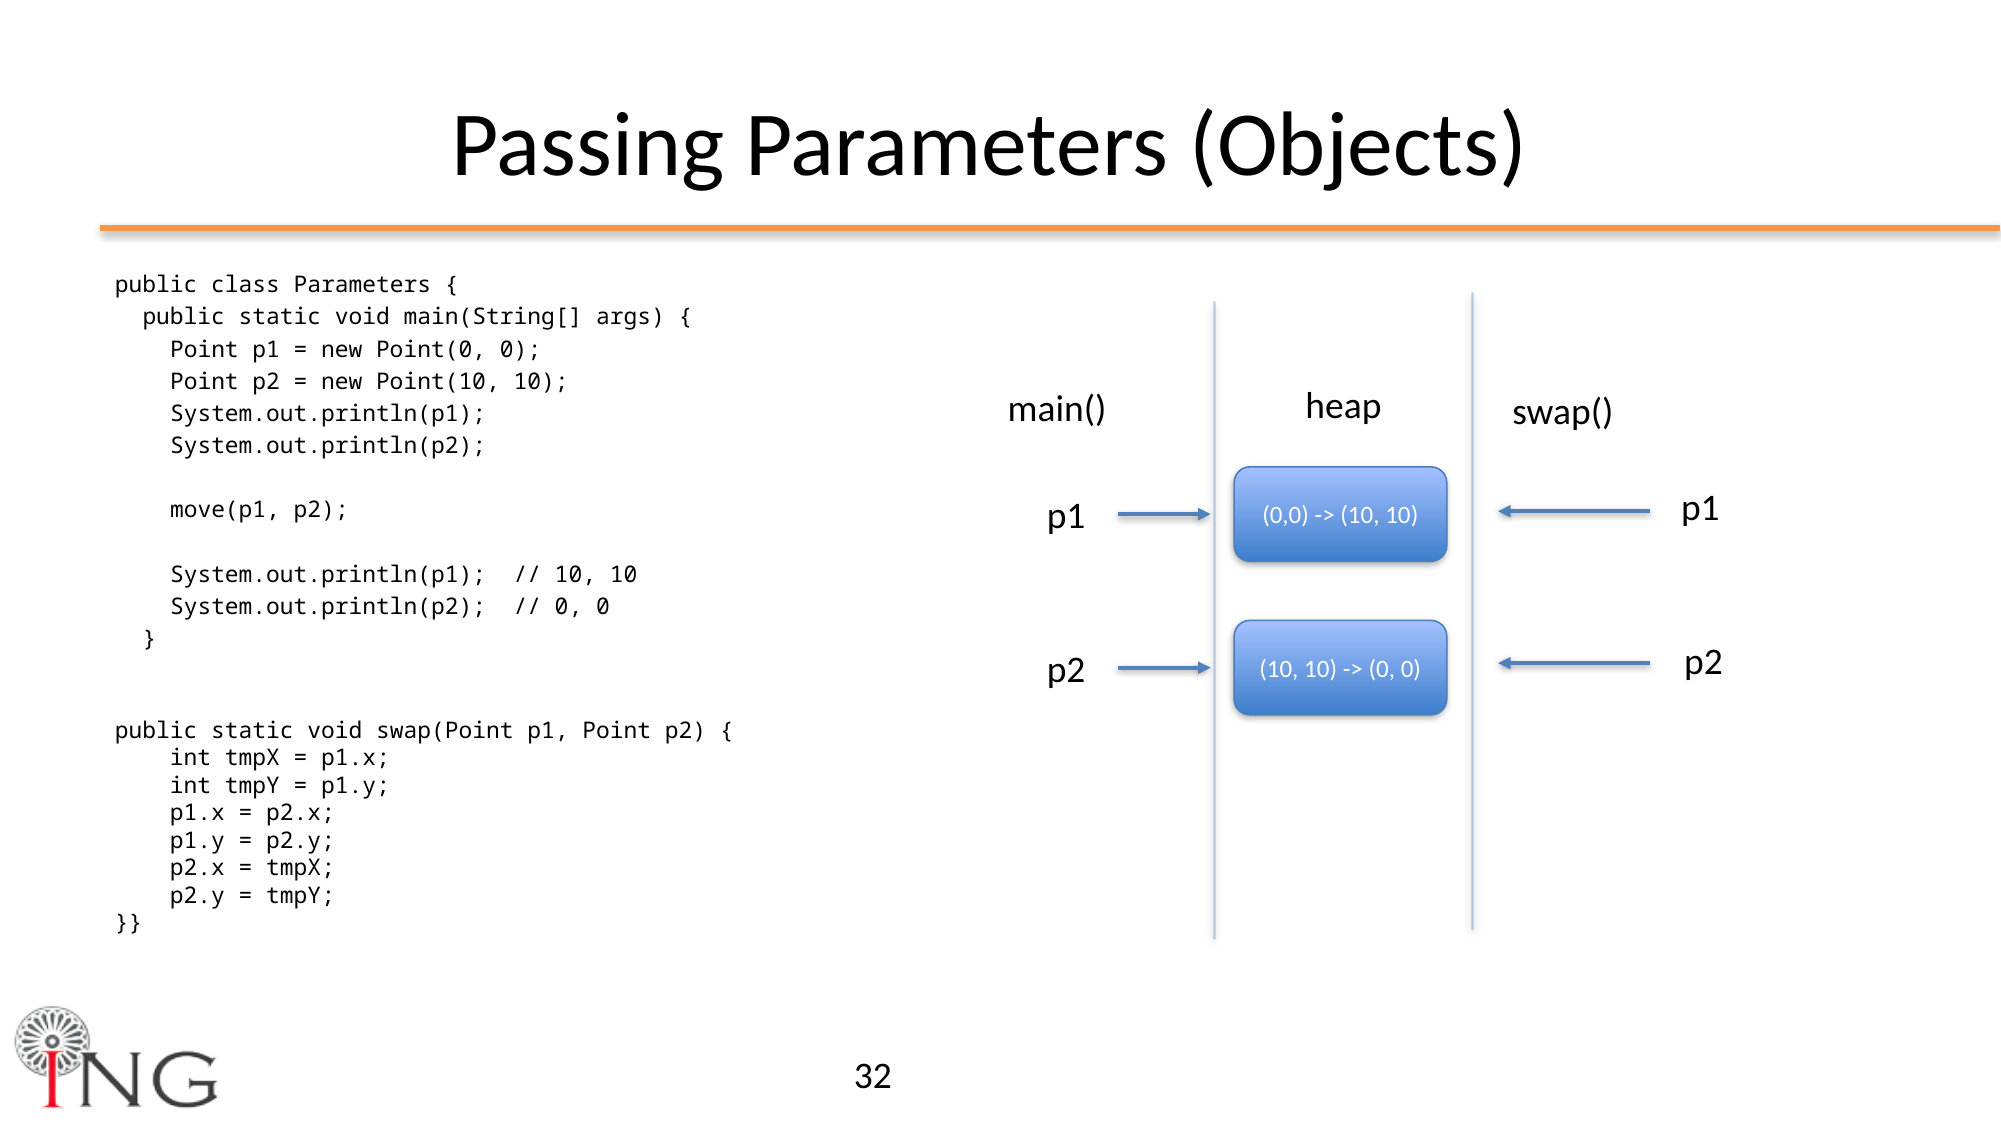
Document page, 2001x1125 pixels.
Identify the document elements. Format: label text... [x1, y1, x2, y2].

text_box p1 [1032, 483, 1101, 544]
text_box p2 [1669, 629, 1738, 690]
text_box main() [993, 376, 1122, 437]
picture [0, 987, 244, 1125]
list public class Parameters { public static void main(String[] args) { Point p1 = new Point(0, 0); Point p2 = new Point(10, 10); System.out.println(p1); System.out.println(p2); move(p1, p2); System.out.println(p1); // 10, 10 System.out.println(p2); // 0, 0 } public static void swap(Point p1, Point p2) { int tmpX = p1.x; int tmpY = p1.y; p1.x = p2.x; p1.y = p2.y; p2.x = tmpX; p2.y = tmpY; }} [99, 262, 984, 1005]
text_box heap [1290, 373, 1397, 434]
title Passing Parameters (Objects) [99, 45, 1900, 233]
text_box swap() [1497, 379, 1629, 440]
slide_number 32 [839, 1043, 1900, 1104]
text_box p1 [1666, 475, 1735, 536]
text_box (10, 10) -> (0, 0) [1233, 619, 1448, 716]
text_box (0,0) -> (10, 10) [1233, 466, 1448, 563]
text_box p2 [1032, 637, 1101, 698]
